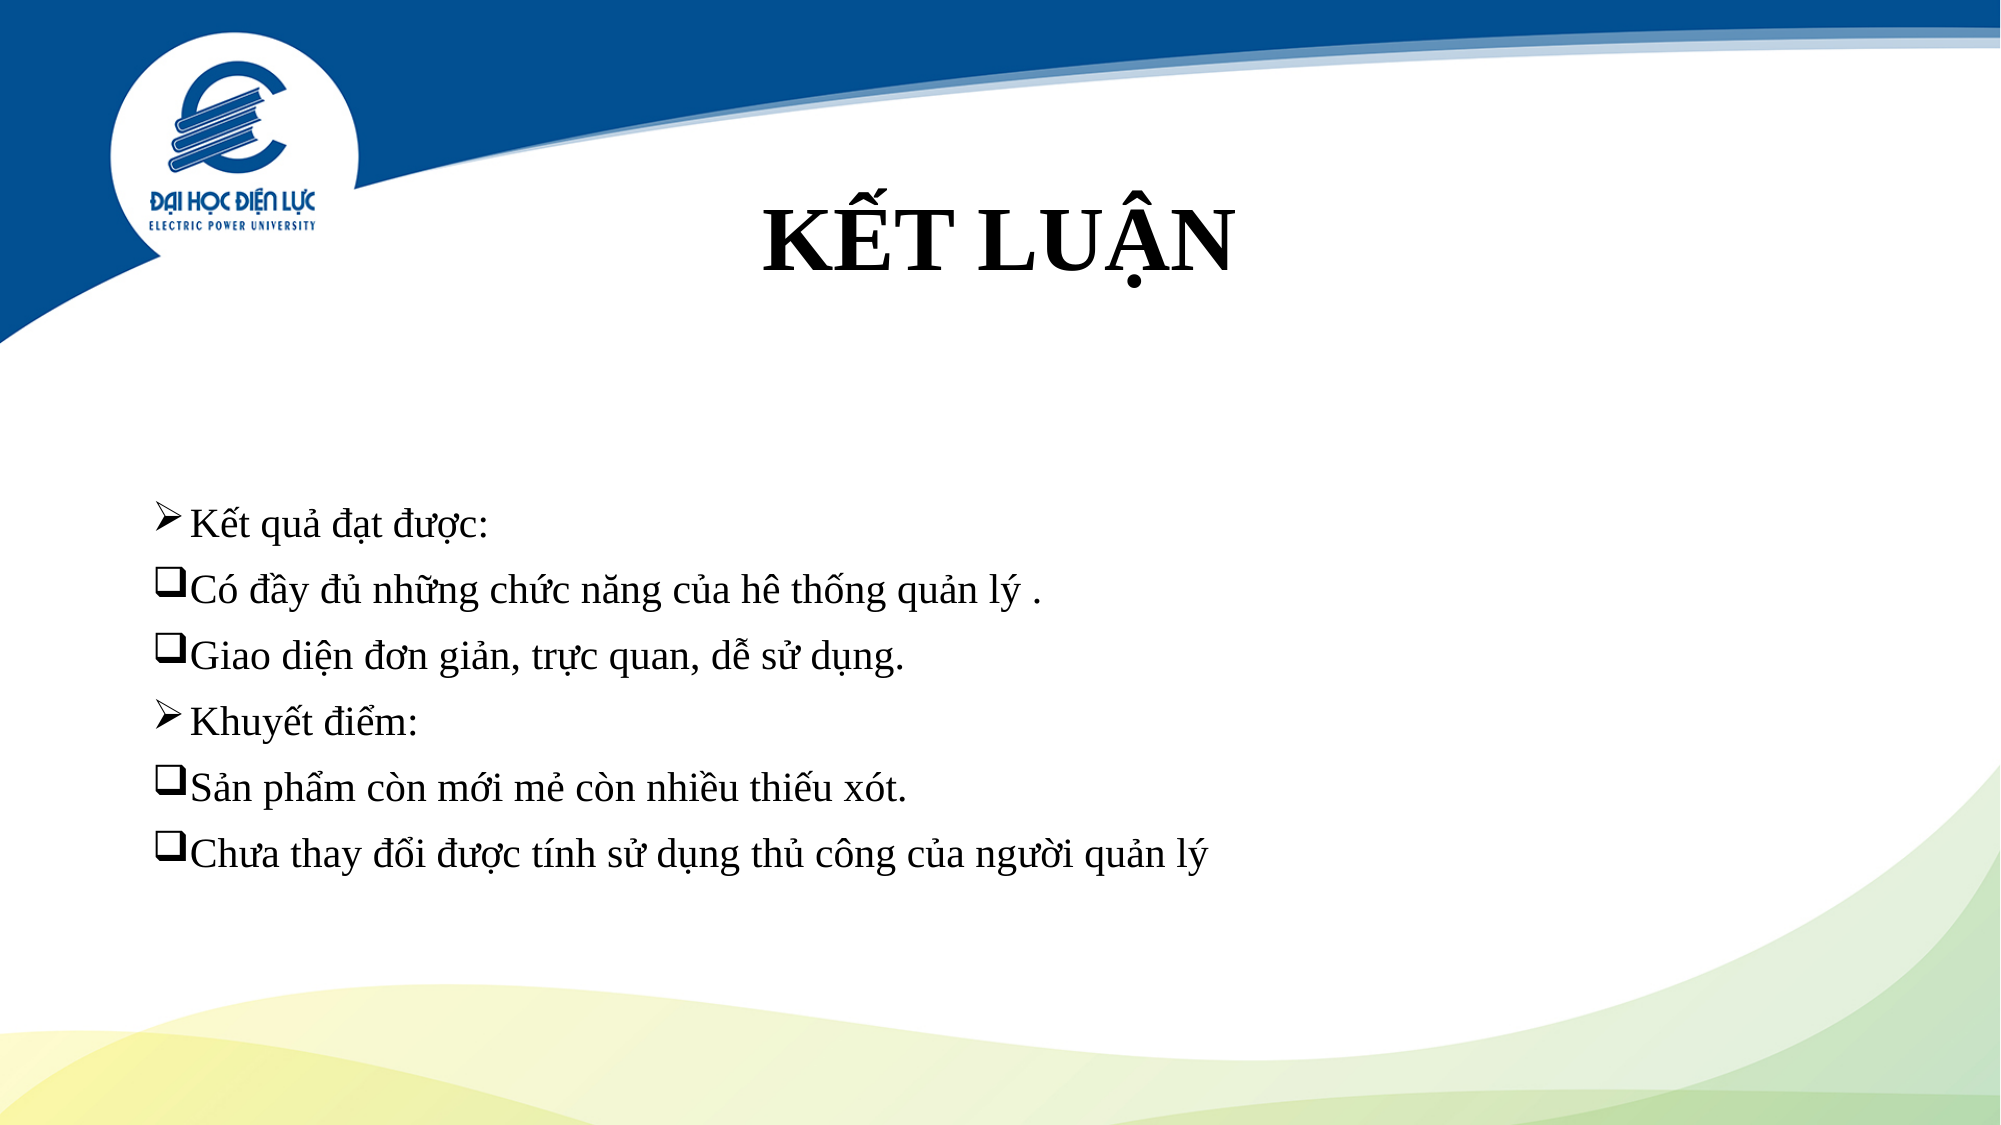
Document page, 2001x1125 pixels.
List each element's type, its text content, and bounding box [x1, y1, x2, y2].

title KẾT LUẬN [137, 156, 1863, 326]
list Kết quả đạt được: Có đầy đủ những chức năng của hê thống quản lý . Giao diện đơn giản, trực quan, dễ sử dụng. Khuyết điểm: Sản phẩm còn mới mẻ còn nhiều thiếu xót. Chưa thay đổi được tính sử dụng thủ công của người quản lý [137, 494, 1863, 1014]
picture [0, 0, 2001, 1125]
